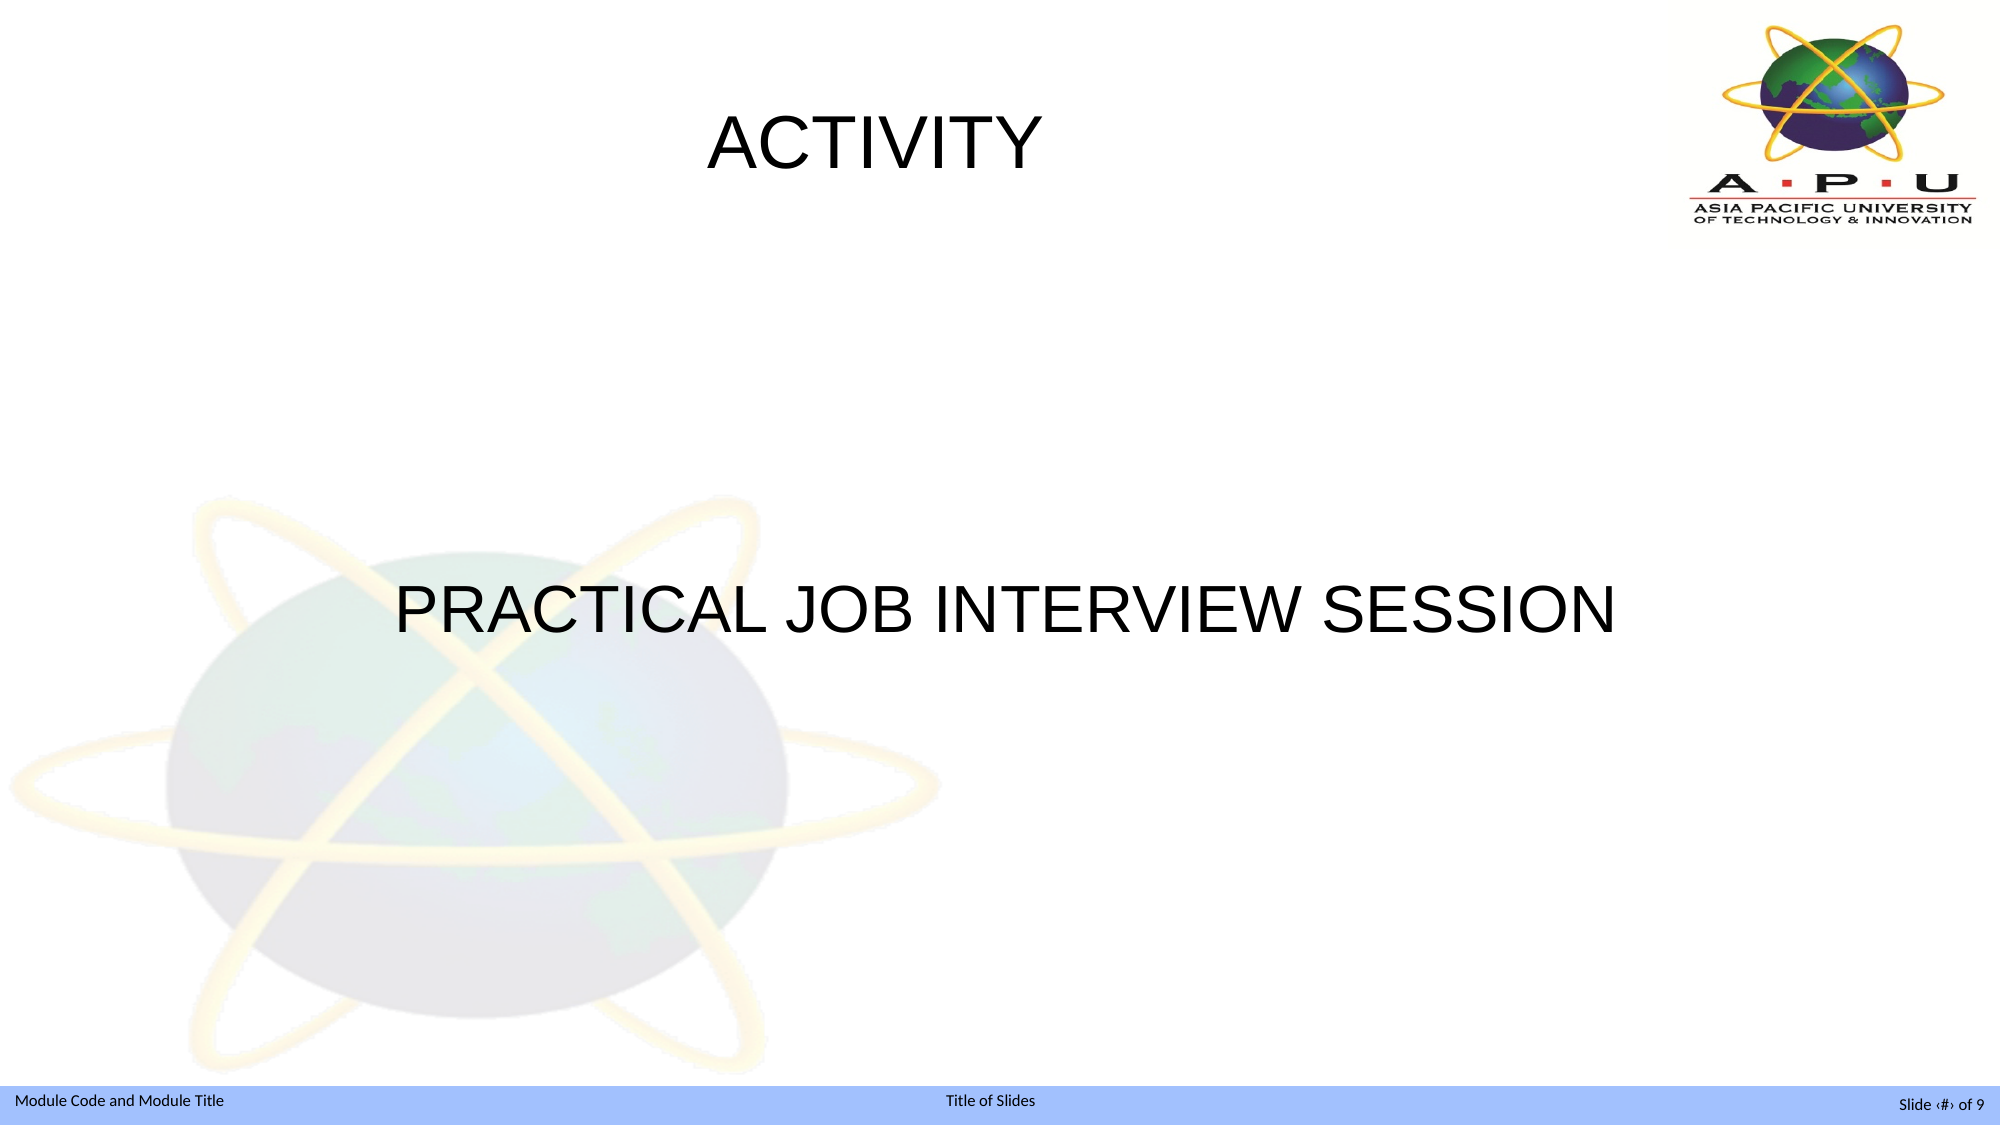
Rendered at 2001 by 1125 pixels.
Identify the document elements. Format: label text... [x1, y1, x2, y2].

title ACTIVITY [106, 45, 1647, 233]
list PRACTICAL JOB INTERVIEW SESSION [106, 278, 1907, 1021]
picture [1668, 0, 2000, 249]
footer Slide ‹#› of 9 [1366, 1086, 2000, 1125]
